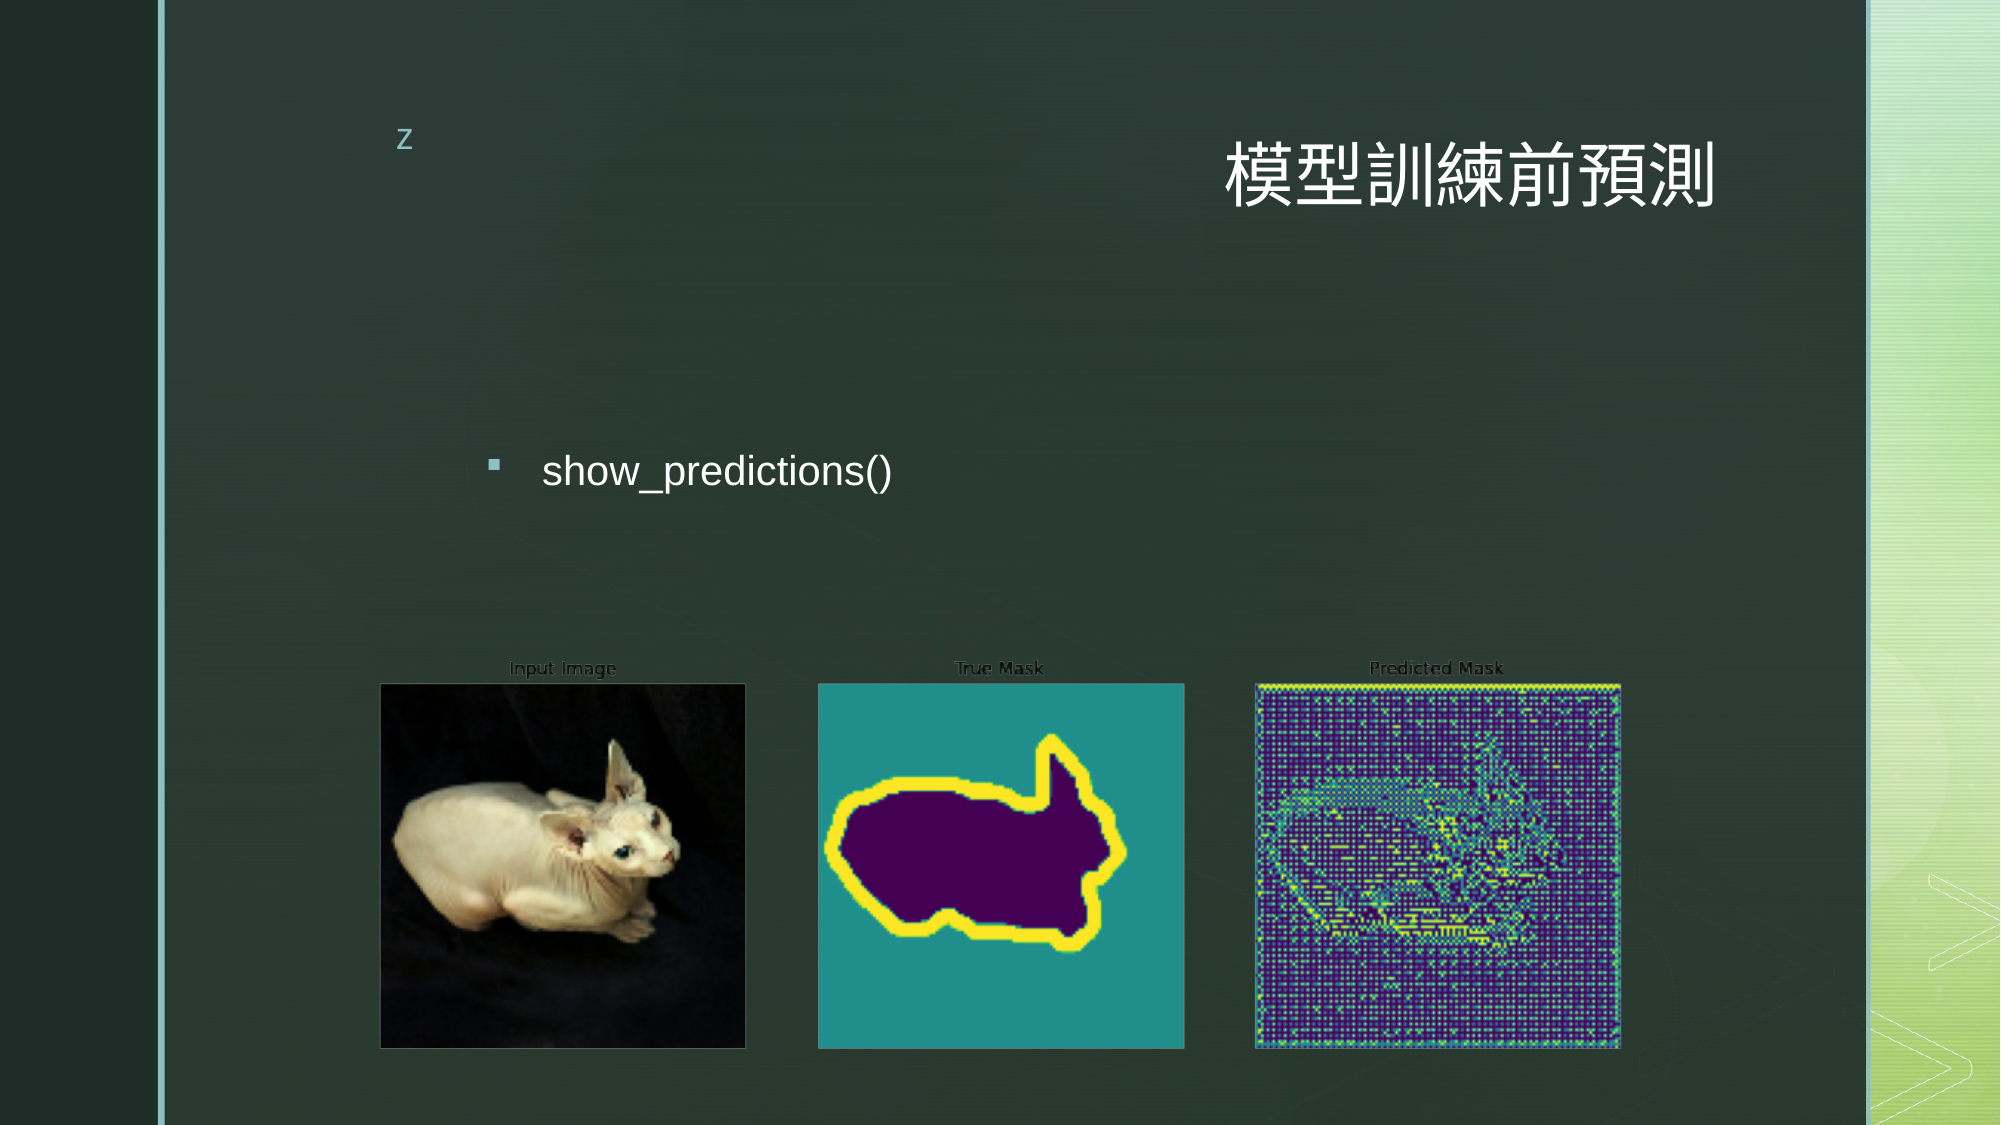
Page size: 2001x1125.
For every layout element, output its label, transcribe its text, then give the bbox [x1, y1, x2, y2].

picture [1871, 0, 2001, 1125]
title 模型訓練前預測 [428, 132, 1734, 310]
picture [370, 649, 1630, 1059]
list show_predictions() [470, 365, 1530, 563]
